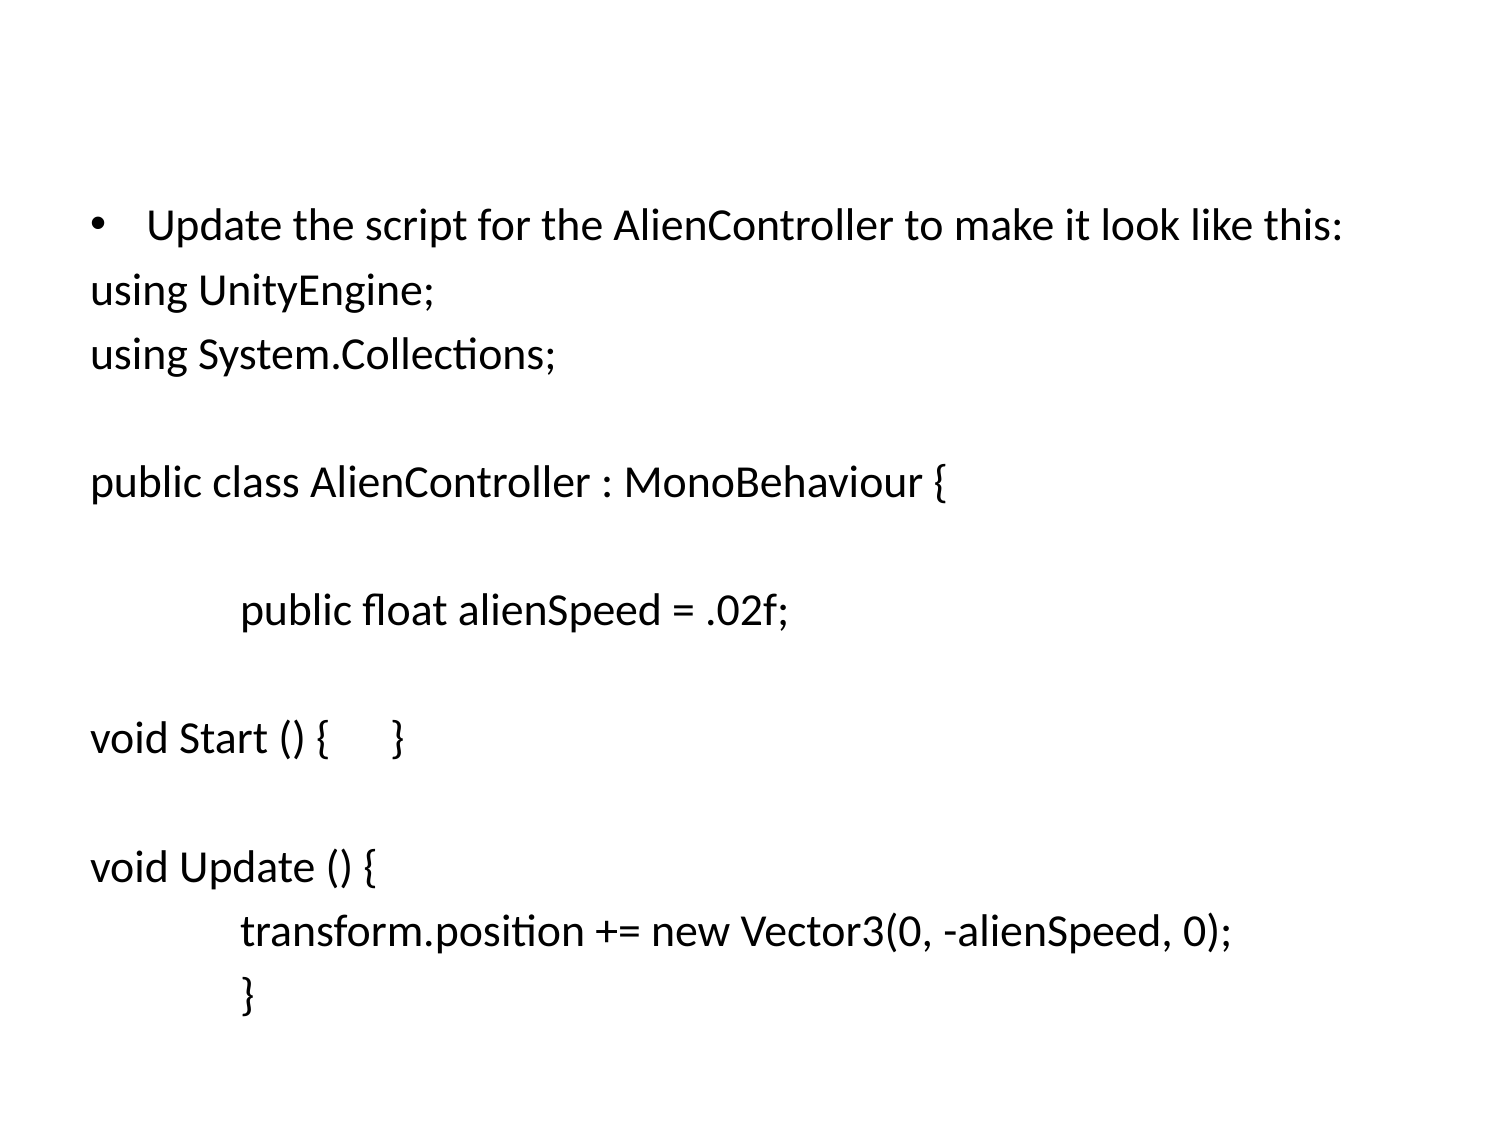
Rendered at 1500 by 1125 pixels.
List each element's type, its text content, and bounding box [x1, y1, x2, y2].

list Update the script for the AlienController to make it look like this: using UnityEngine; using System.Collections; public class AlienController : MonoBehaviour { public float alienSpeed = .02f; void Start () { } void Update () { transform.position += new Vector3(0, -alienSpeed, 0); } [75, 187, 1425, 930]
